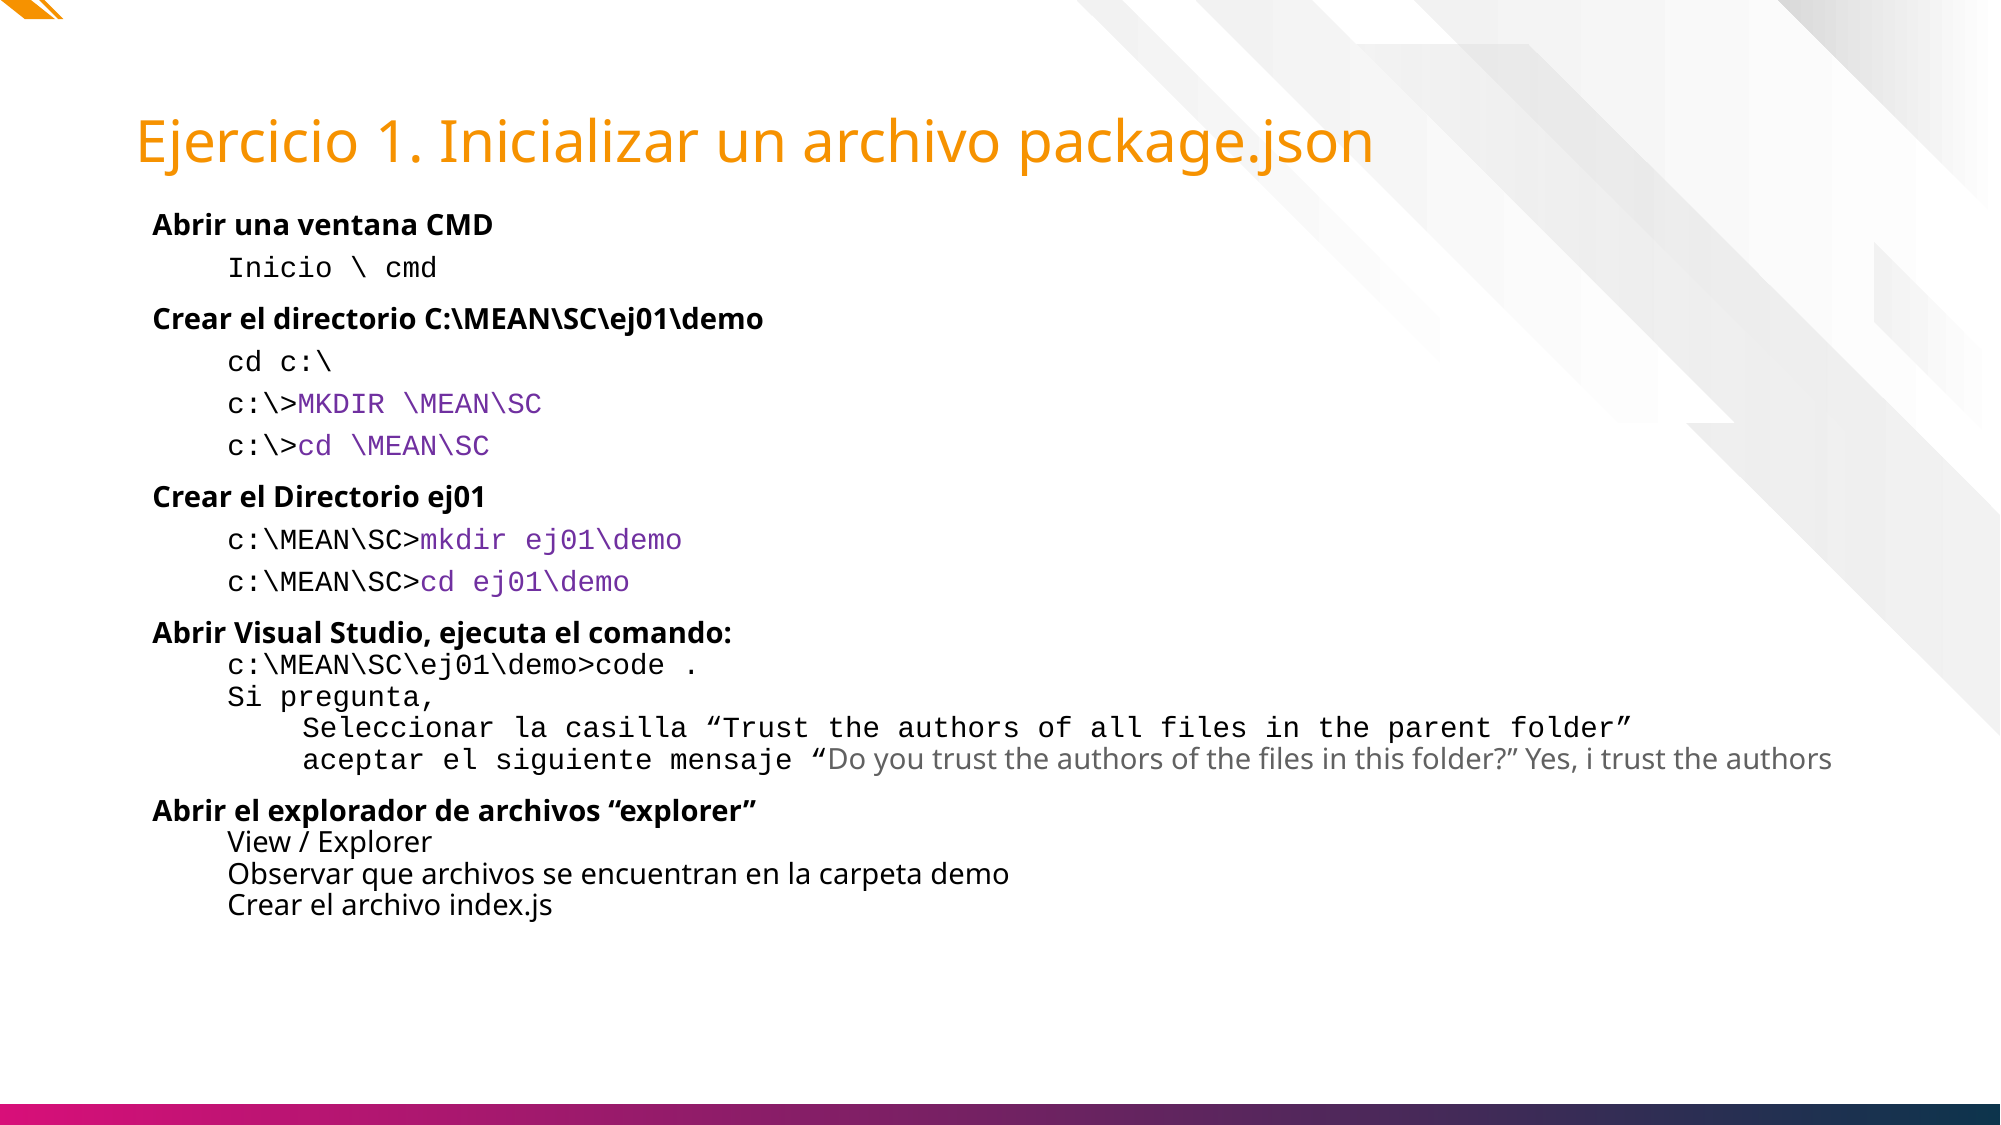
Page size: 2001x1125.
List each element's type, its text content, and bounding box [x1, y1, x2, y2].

list Abrir una ventana CMD Inicio \ cmd Crear el directorio C:\MEAN\SC\ej01\demo cd c:\ c:\>MKDIR \MEAN\SC c:\>cd \MEAN\SC Crear el Directorio ej01 c:\MEAN\SC>mkdir ej01\demo c:\MEAN\SC>cd ej01\demo Abrir Visual Studio, ejecuta el comando: c:\MEAN\SC\ej01\demo>code . Si pregunta, Seleccionar la casilla “Trust the authors of all files in the parent folder” aceptar el siguiente mensaje “Do you trust the authors of the files in this folder?” Yes, i trust the authors Abrir el explorador de archivos “explorer” View / Explorer Observar que archivos se encuentran en la carpeta demo Crear el archivo index.js [137, 203, 1863, 1014]
title Ejercicio 1. Inicializar un archivo package.json [135, 112, 1764, 176]
